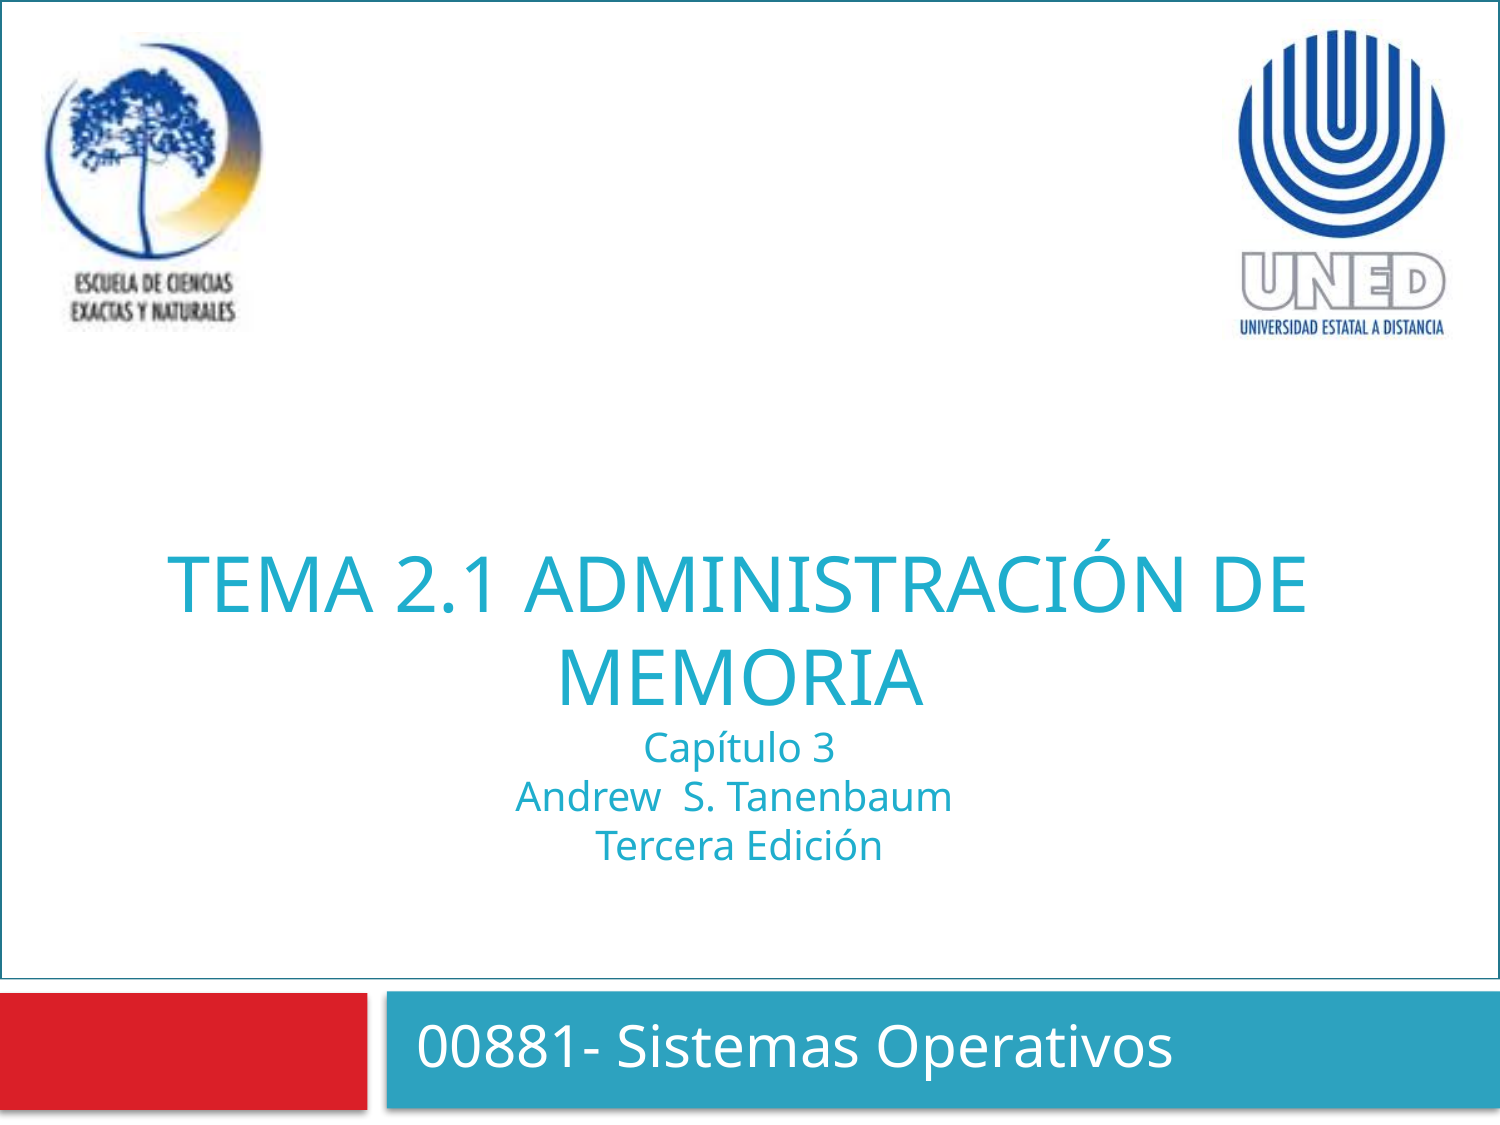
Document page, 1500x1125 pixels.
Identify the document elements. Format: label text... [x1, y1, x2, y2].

subtitle 00881- Sistemas Operativos [401, 987, 1471, 1101]
title Tema 2.1 Administración de memoria Capítulo 3 Andrew S. Tanenbaum Tercera Edición [29, 527, 1450, 876]
picture [1222, 19, 1464, 346]
picture [41, 32, 266, 332]
